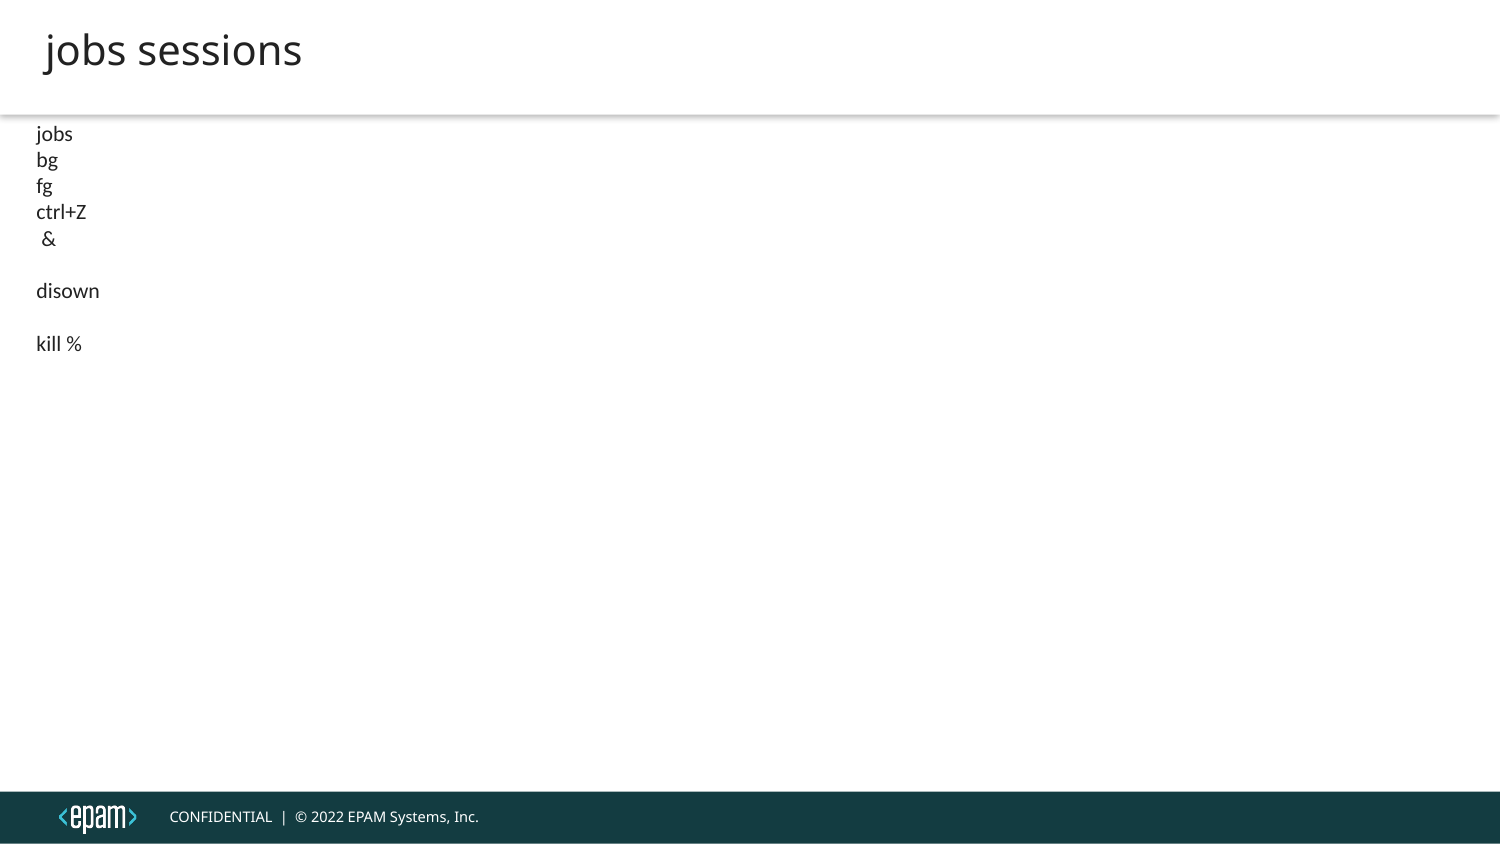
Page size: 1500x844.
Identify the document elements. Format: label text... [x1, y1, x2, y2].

text_box jobs bg fg ctrl+Z & disown kill % [21, 111, 1447, 416]
list jobs sessions [0, 0, 1500, 115]
